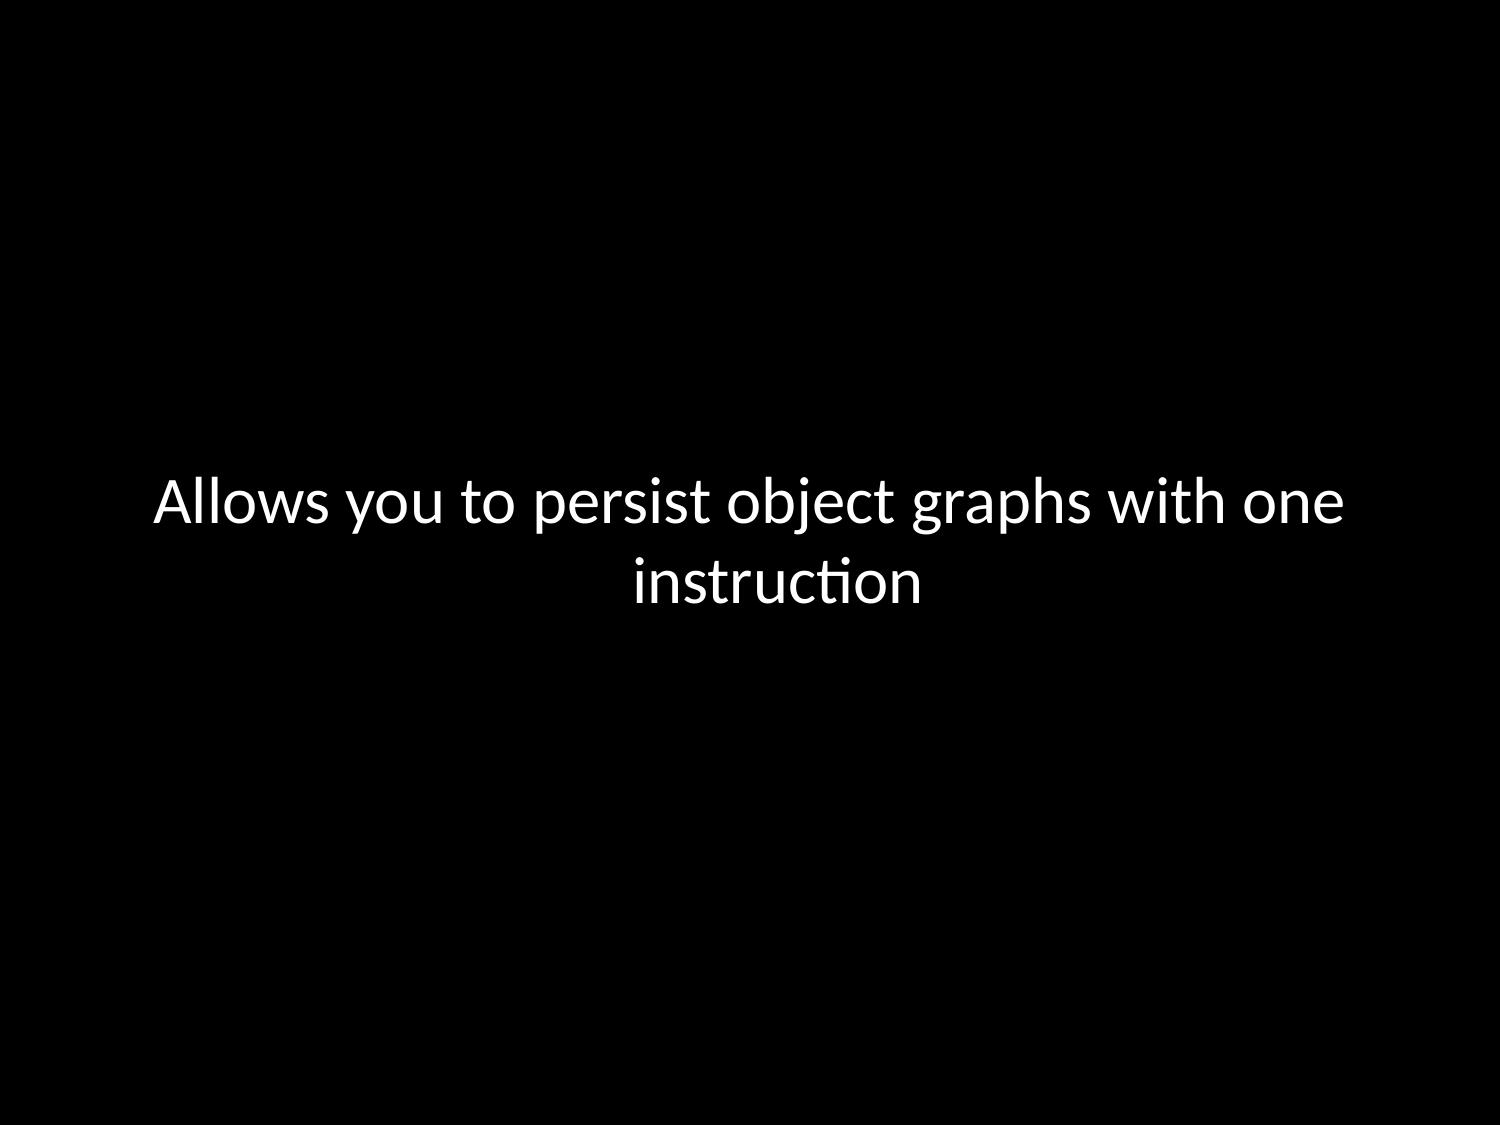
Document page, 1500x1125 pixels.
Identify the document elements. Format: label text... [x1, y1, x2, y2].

list Allows you to persist object graphs with one instruction [75, 262, 1425, 1005]
